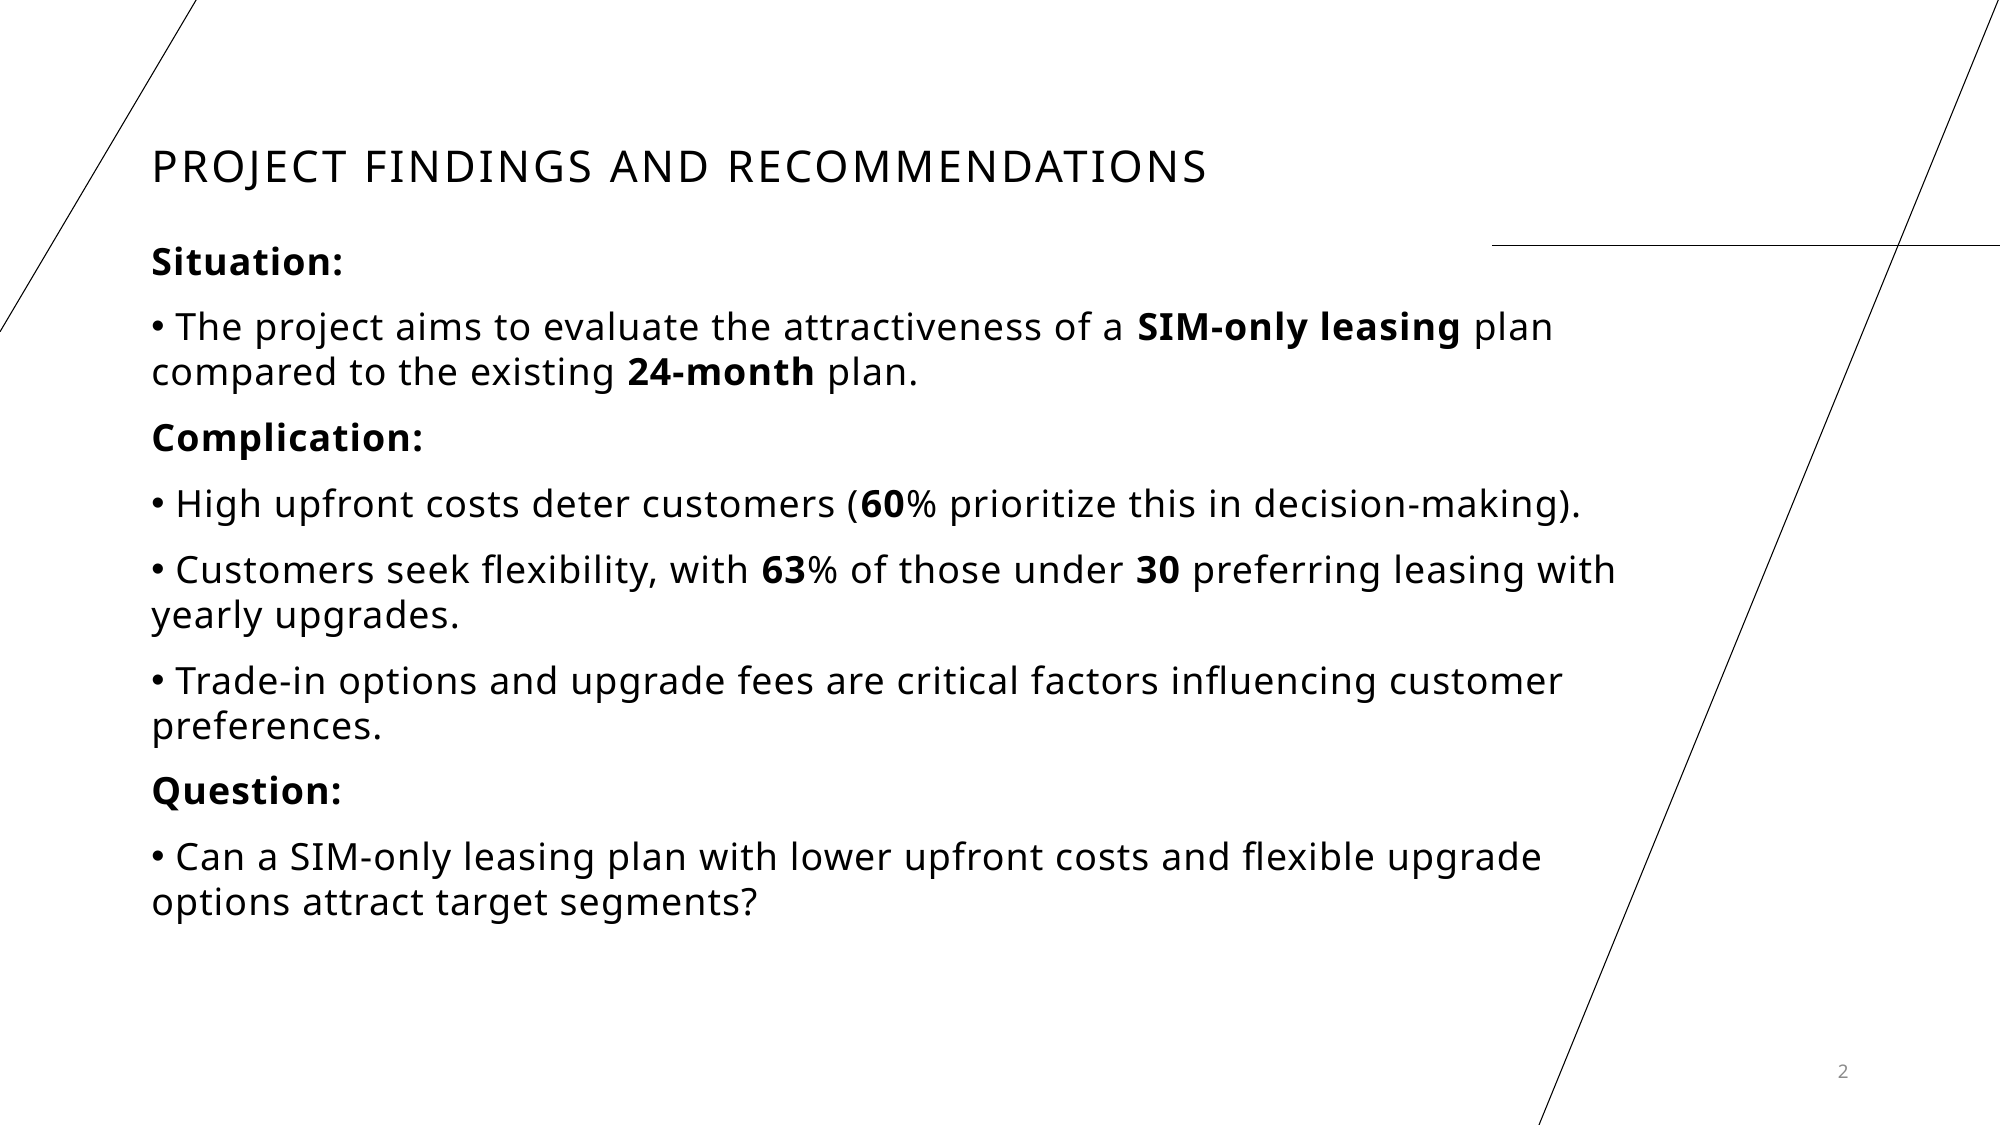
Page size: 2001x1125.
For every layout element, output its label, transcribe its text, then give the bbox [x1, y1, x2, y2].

slide_number 2 [1701, 1042, 1864, 1103]
list Situation: The project aims to evaluate the attractiveness of a SIM-only leasing plan compared to the existing 24-month plan. Complication: High upfront costs deter customers (60% prioritize this in decision-making). Customers seek flexibility, with 63% of those under 30 preferring leasing with yearly upgrades. Trade-in options and upgrade fees are critical factors influencing customer preferences. Question: Can a SIM-only leasing plan with lower upfront costs and flexible upgrade options attract target segments? [136, 229, 1645, 1098]
title Project Findings and Recommendations [136, 113, 1332, 200]
